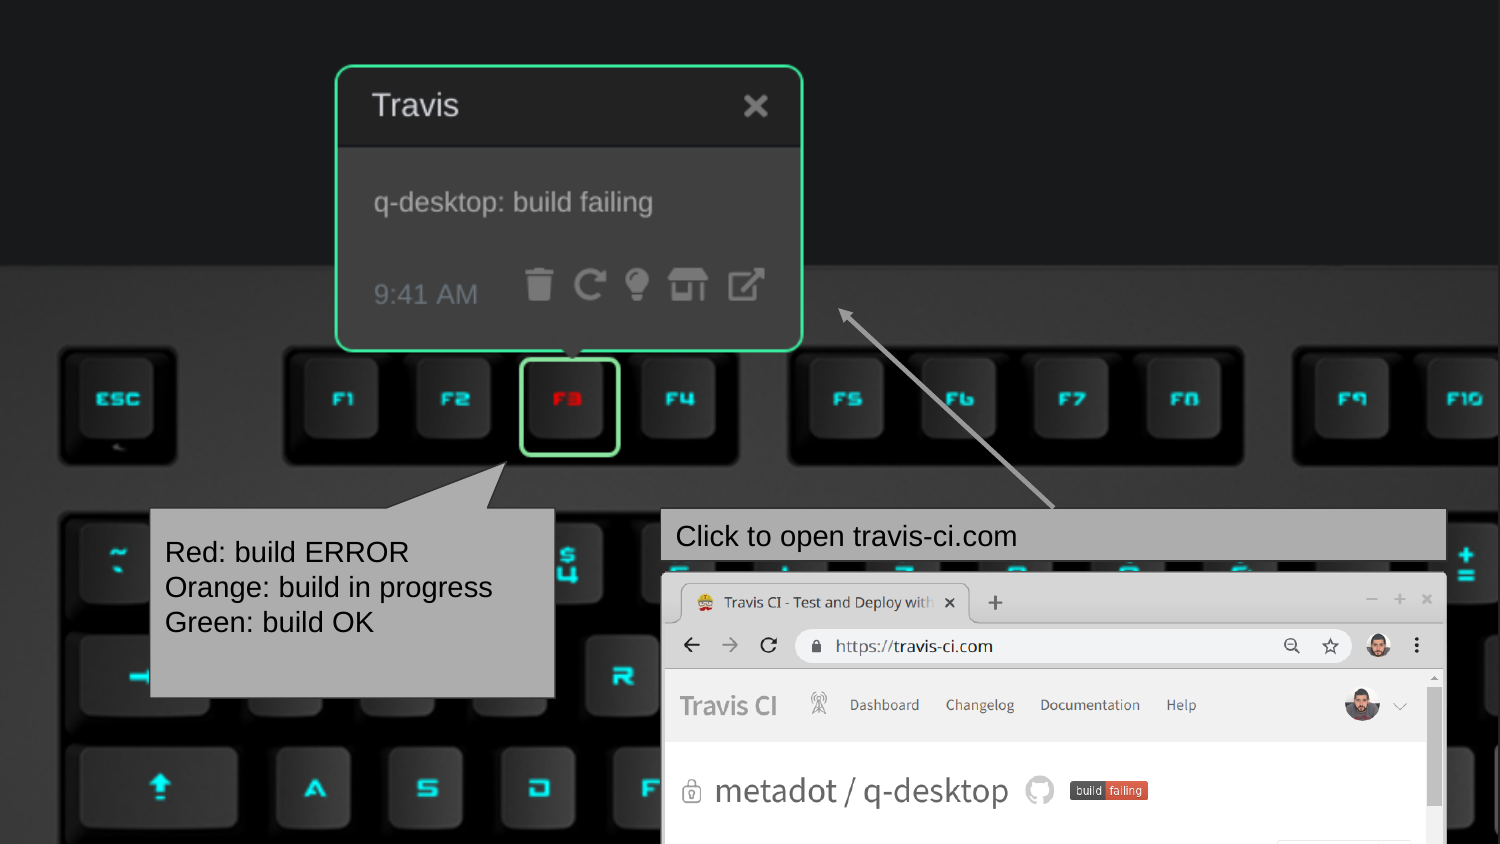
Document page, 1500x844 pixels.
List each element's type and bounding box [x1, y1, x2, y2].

text_box [837, 307, 1054, 509]
picture [0, 0, 1498, 844]
